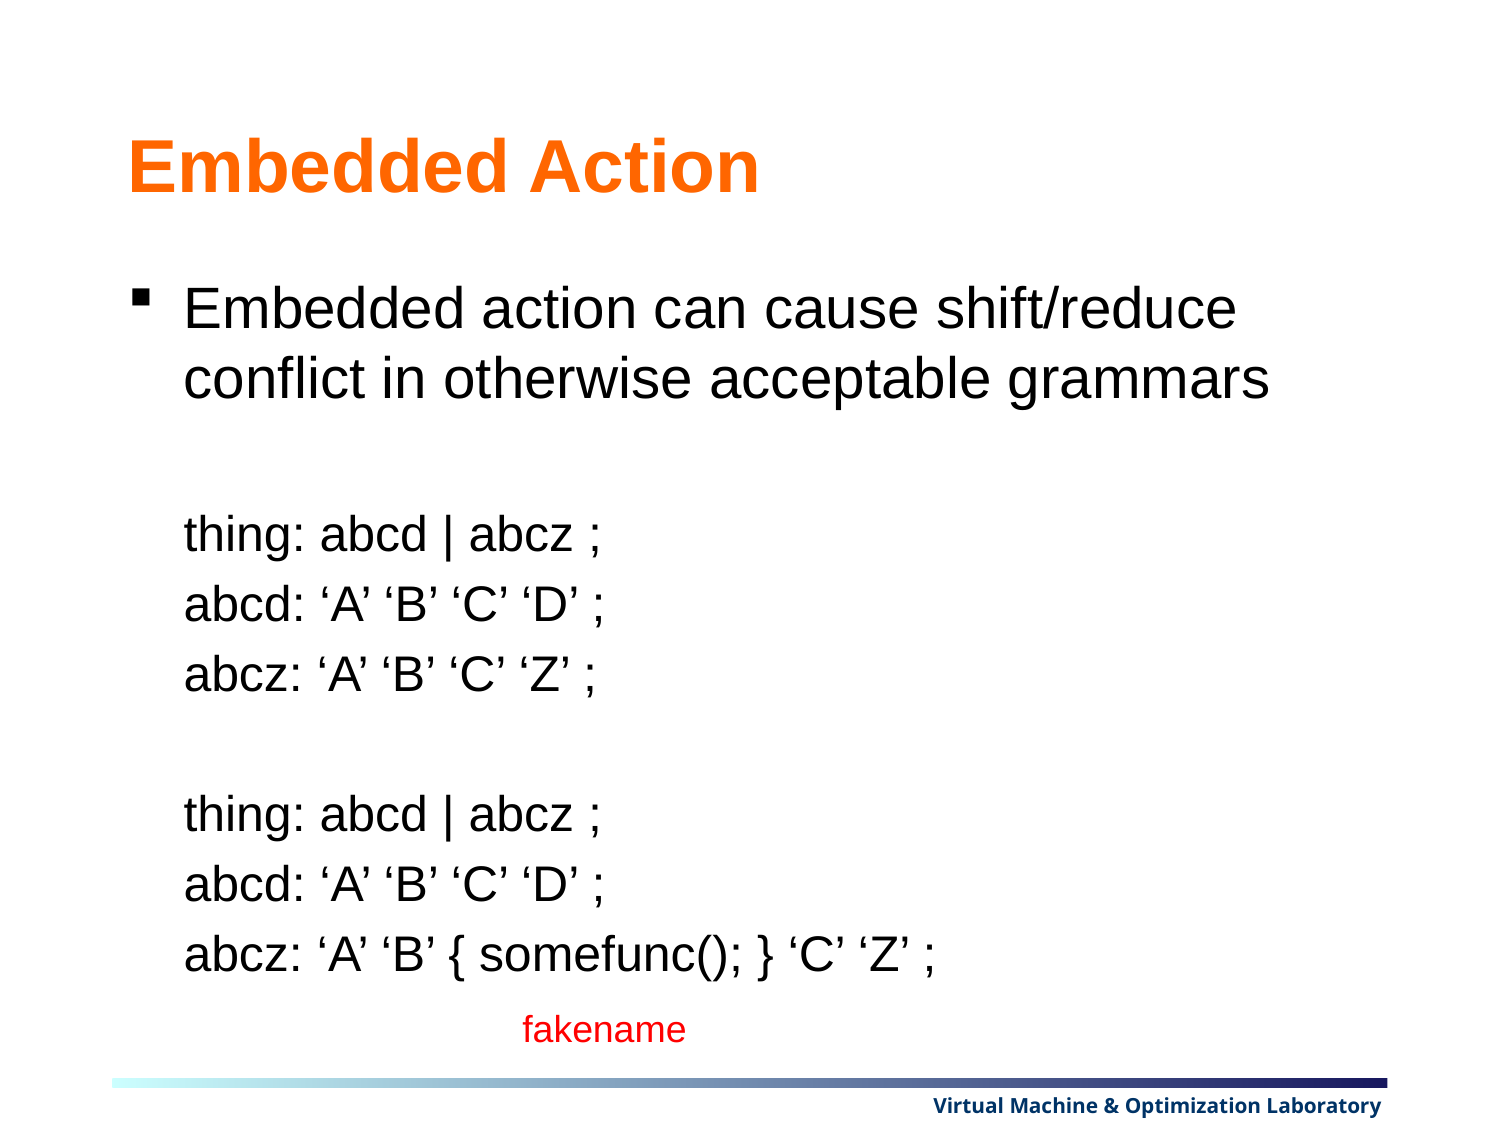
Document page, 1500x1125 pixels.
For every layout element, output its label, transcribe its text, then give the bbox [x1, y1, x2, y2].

title Embedded Action [112, 99, 1388, 226]
list Embedded action can cause shift/reduce conflict in otherwise acceptable grammars thing: abcd | abcz ; abcd: ‘A’ ‘B’ ‘C’ ‘D’ ; abcz: ‘A’ ‘B’ ‘C’ ‘Z’ ; thing: abcd | abcz ; abcd: ‘A’ ‘B’ ‘C’ ‘D’ ; abcz: ‘A’ ‘B’ { somefunc(); } ‘C’ ‘Z’ ; [112, 262, 1388, 1063]
text_box fakename [507, 997, 702, 1058]
